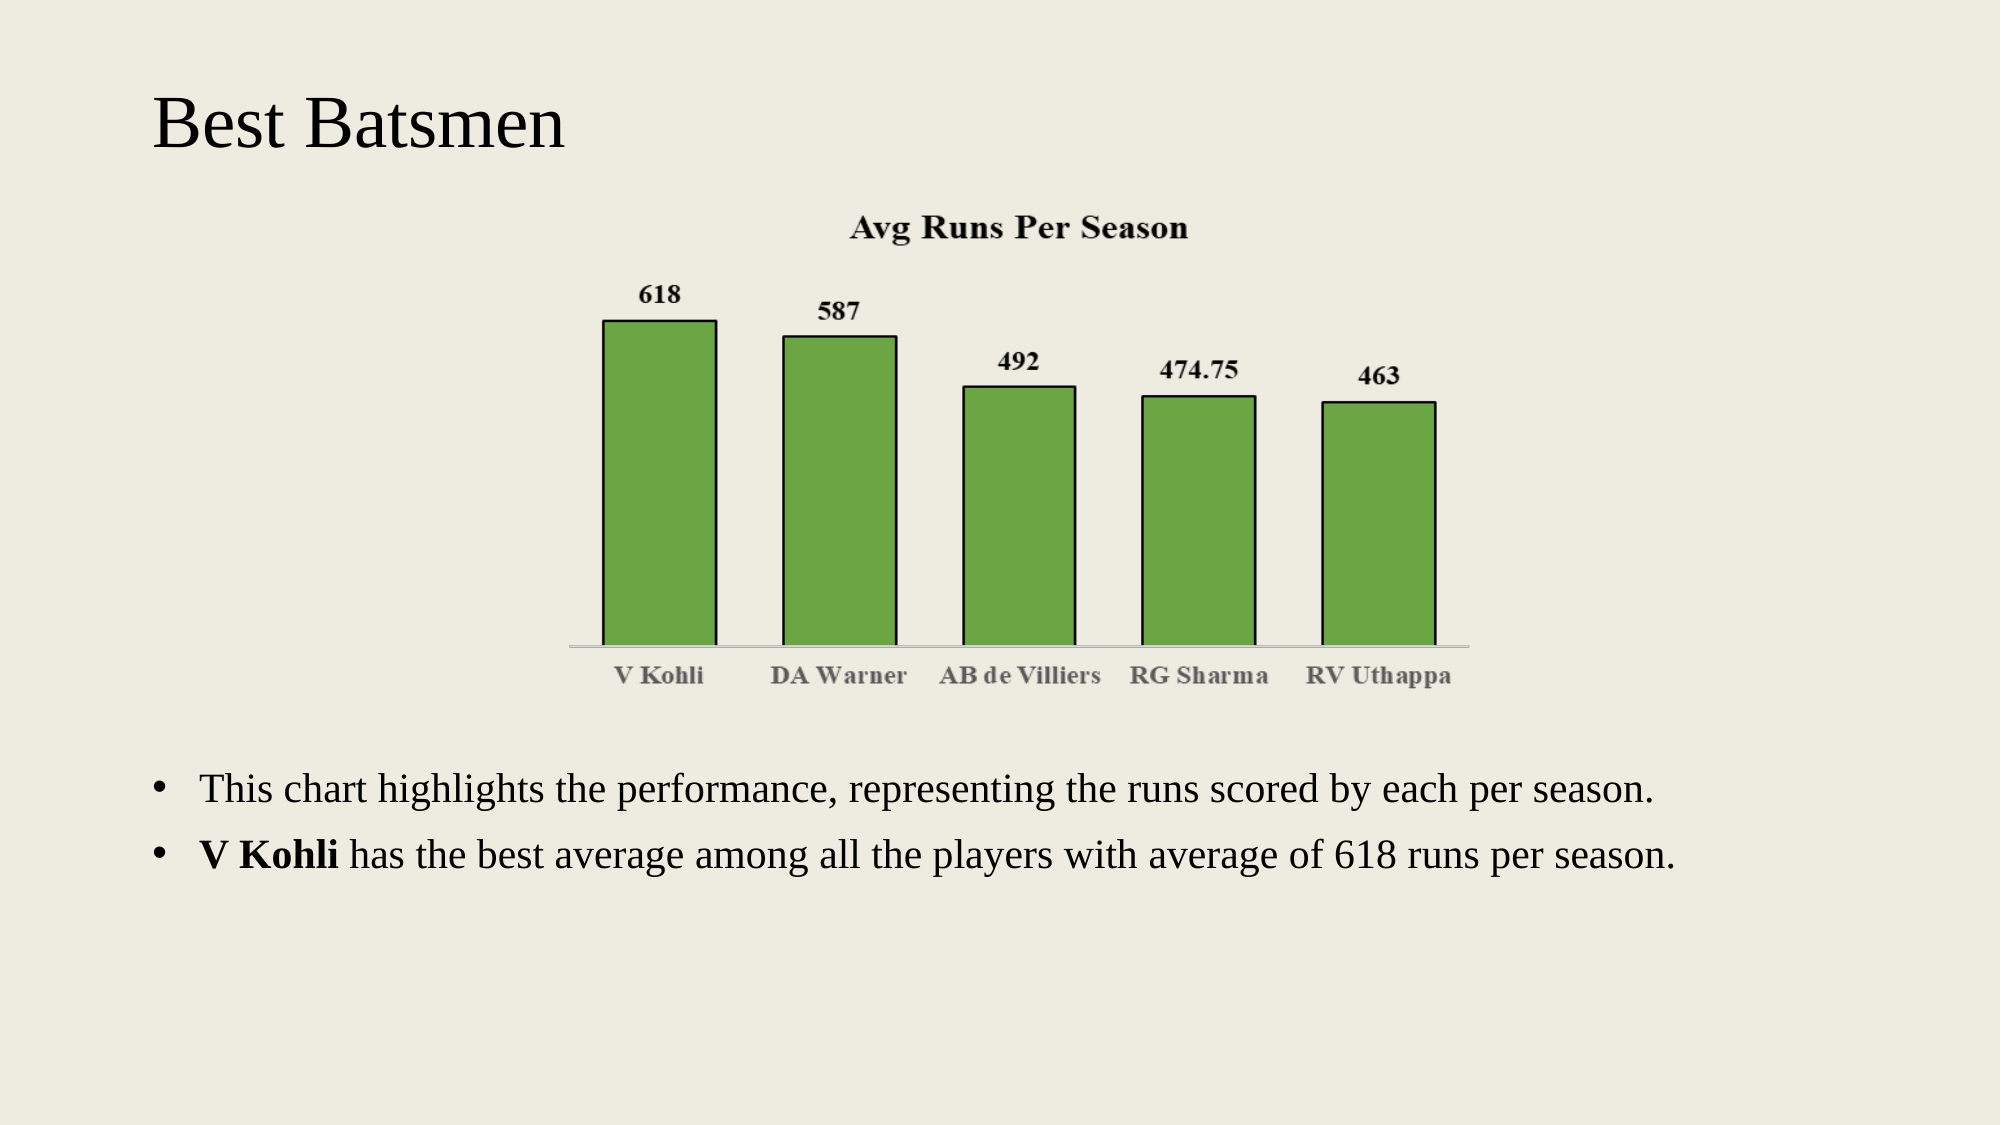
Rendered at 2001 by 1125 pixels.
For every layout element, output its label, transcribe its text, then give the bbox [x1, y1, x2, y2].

picture [540, 187, 1499, 705]
text_box This chart highlights the performance, representing the runs scored by each per season. V Kohli has the best average among all the players with average of 618 runs per season. [137, 759, 1794, 1125]
title Best Batsmen [137, 59, 1863, 188]
